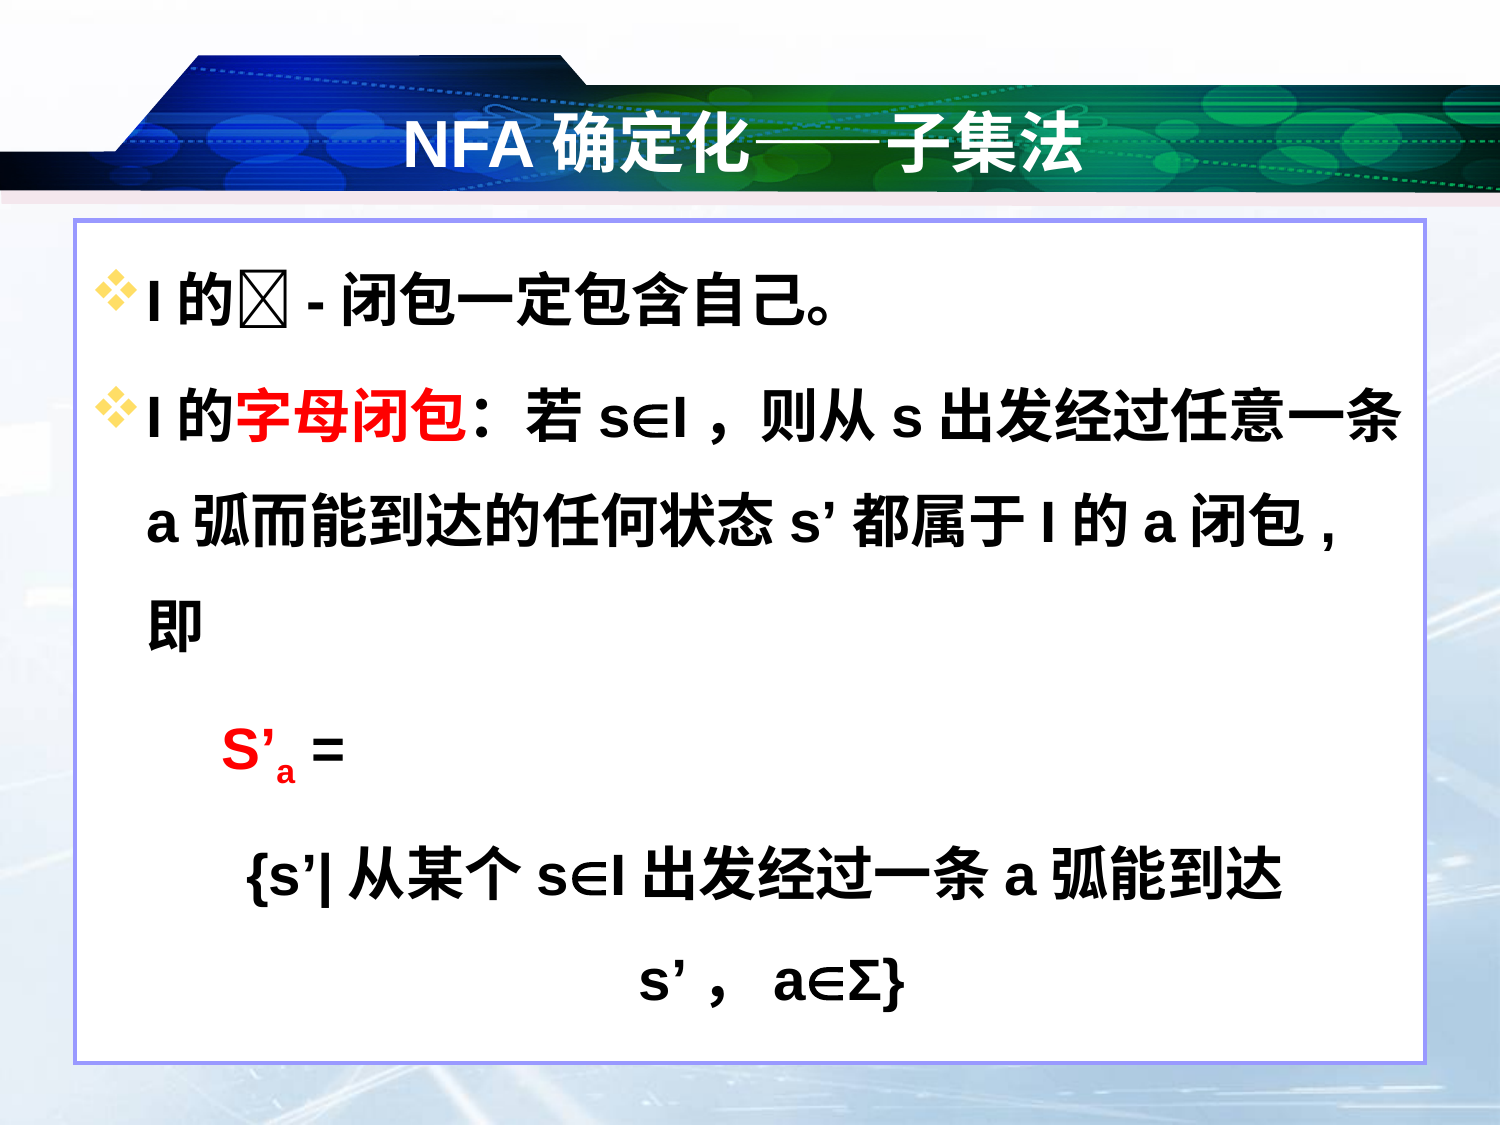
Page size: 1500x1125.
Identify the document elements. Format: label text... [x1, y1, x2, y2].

title NFA确定化——子集法 [99, 94, 1388, 188]
list I的-闭包一定包含自己。 I的字母闭包：若sI，则从s出发经过任意一条a弧而能到达的任何状态s’都属于I的a闭包, 即 S’a = {s’|从某个sI出发经过一条a弧能到达s’，aΣ} [74, 220, 1426, 1064]
picture [0, 0, 1500, 1125]
